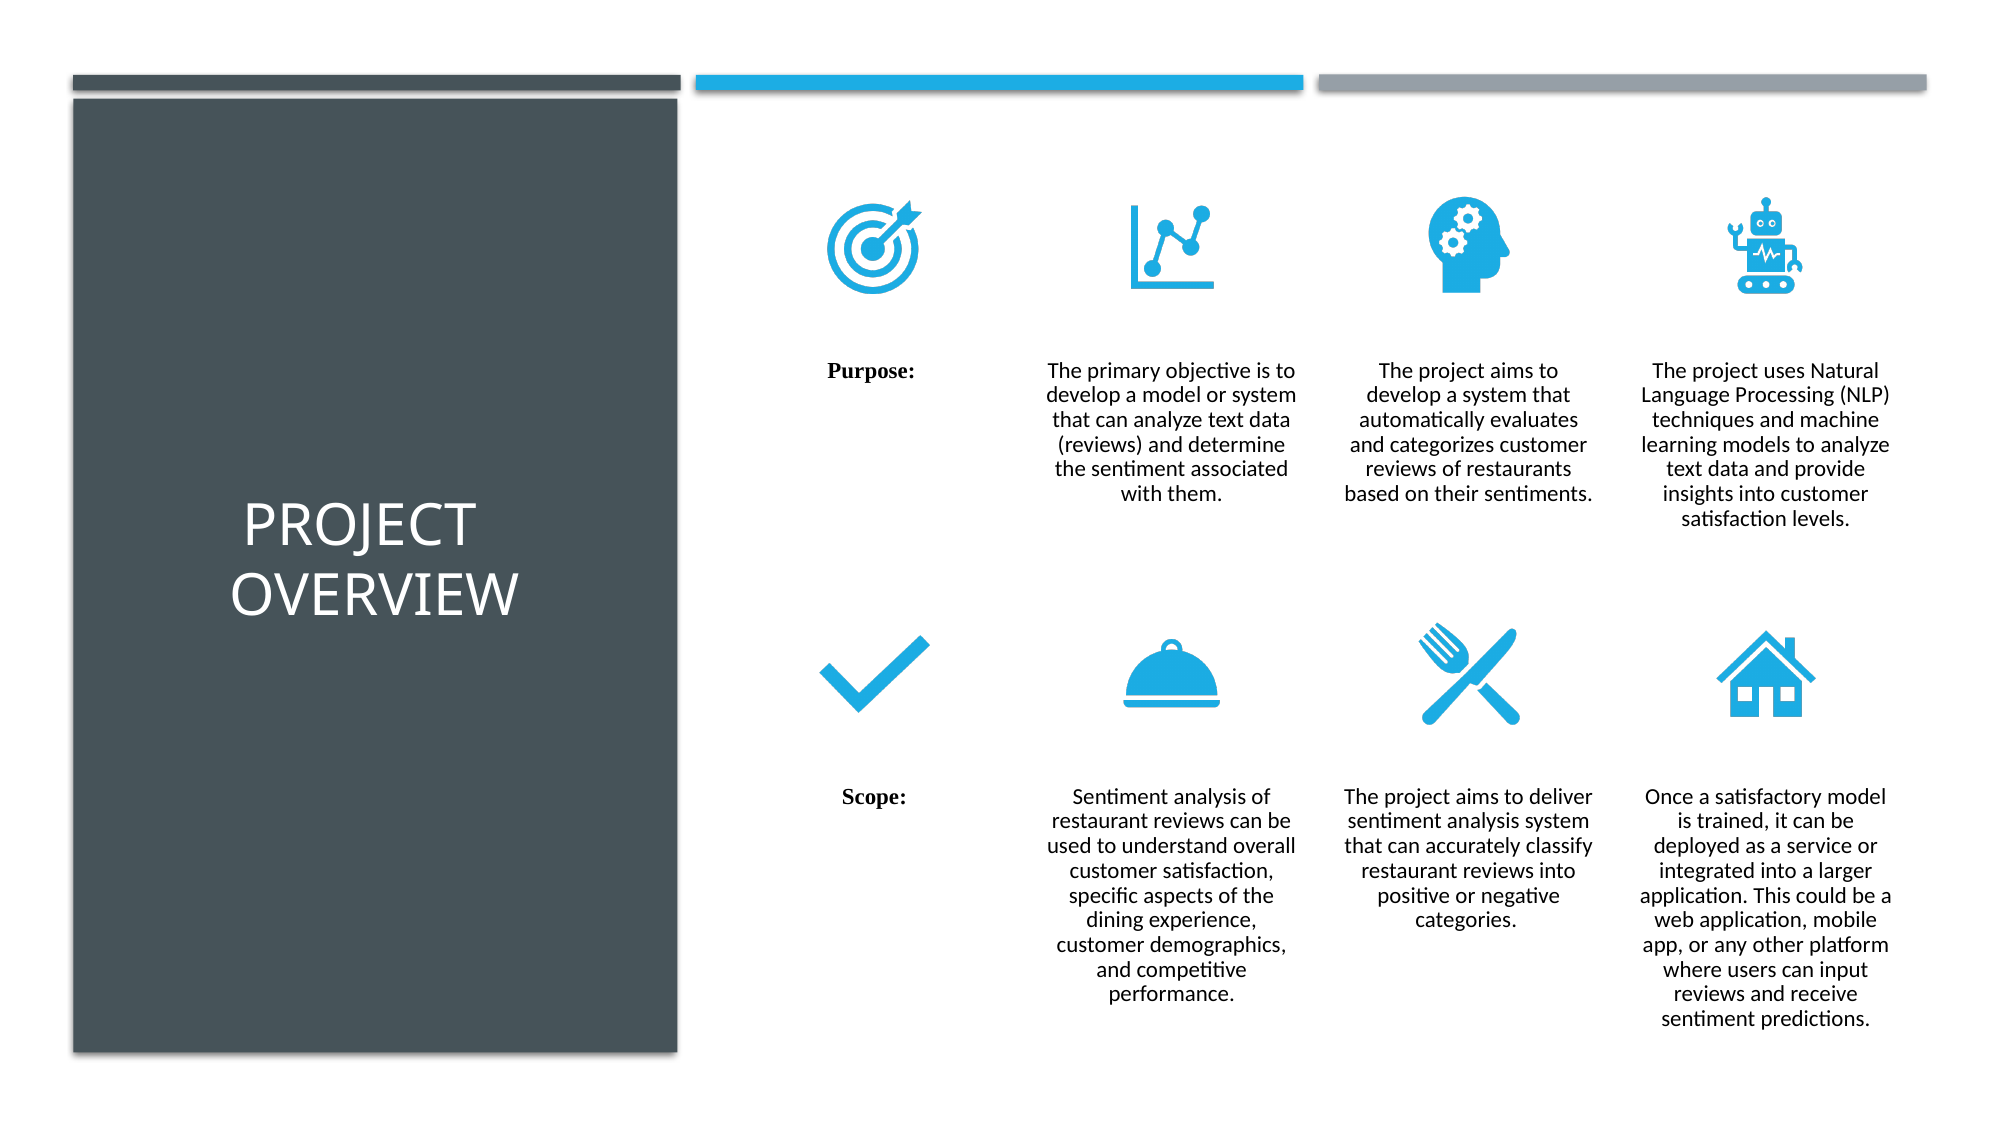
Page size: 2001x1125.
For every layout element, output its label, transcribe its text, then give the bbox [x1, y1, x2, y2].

title PROJECT OVERVIEW [125, 153, 624, 635]
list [747, 142, 1894, 1027]
